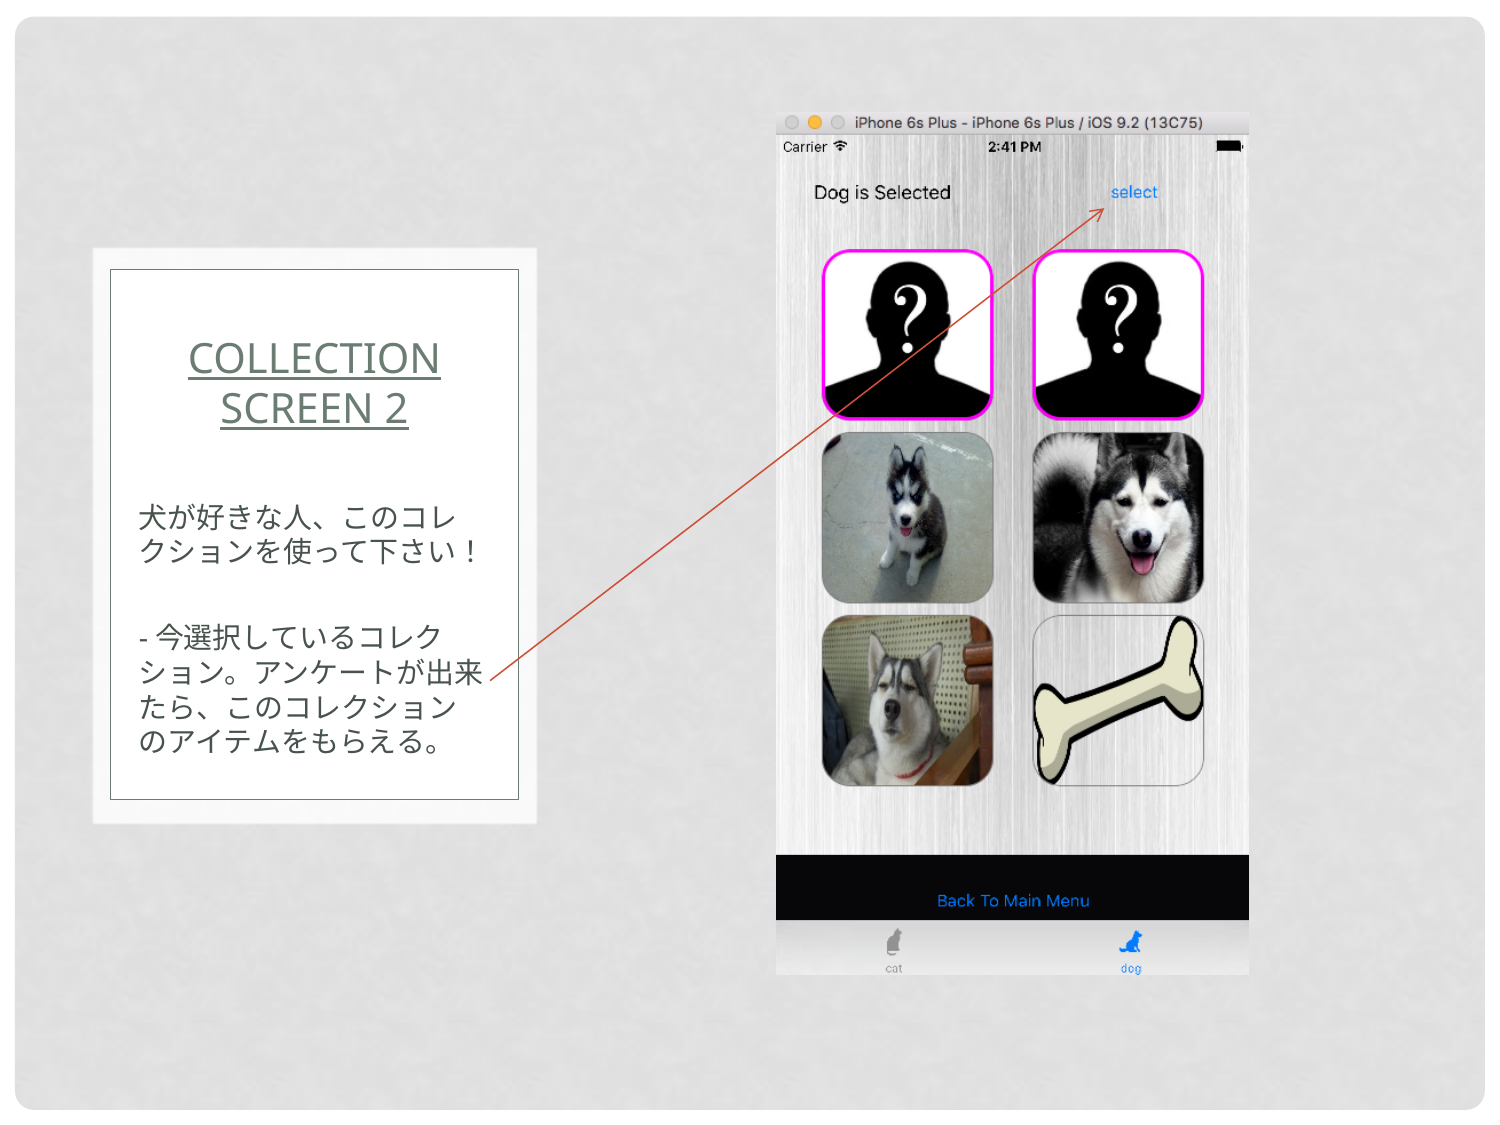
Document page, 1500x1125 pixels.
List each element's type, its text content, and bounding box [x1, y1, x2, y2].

title Collection Screen 2 [126, 284, 489, 480]
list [776, 112, 1249, 976]
list 犬が好きな人、このコレクションを使って下さい！ -今選択しているコレクション。アンケートが出来たら、このコレクションのアイテムをもらえる。 [123, 491, 501, 780]
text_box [489, 207, 1105, 681]
